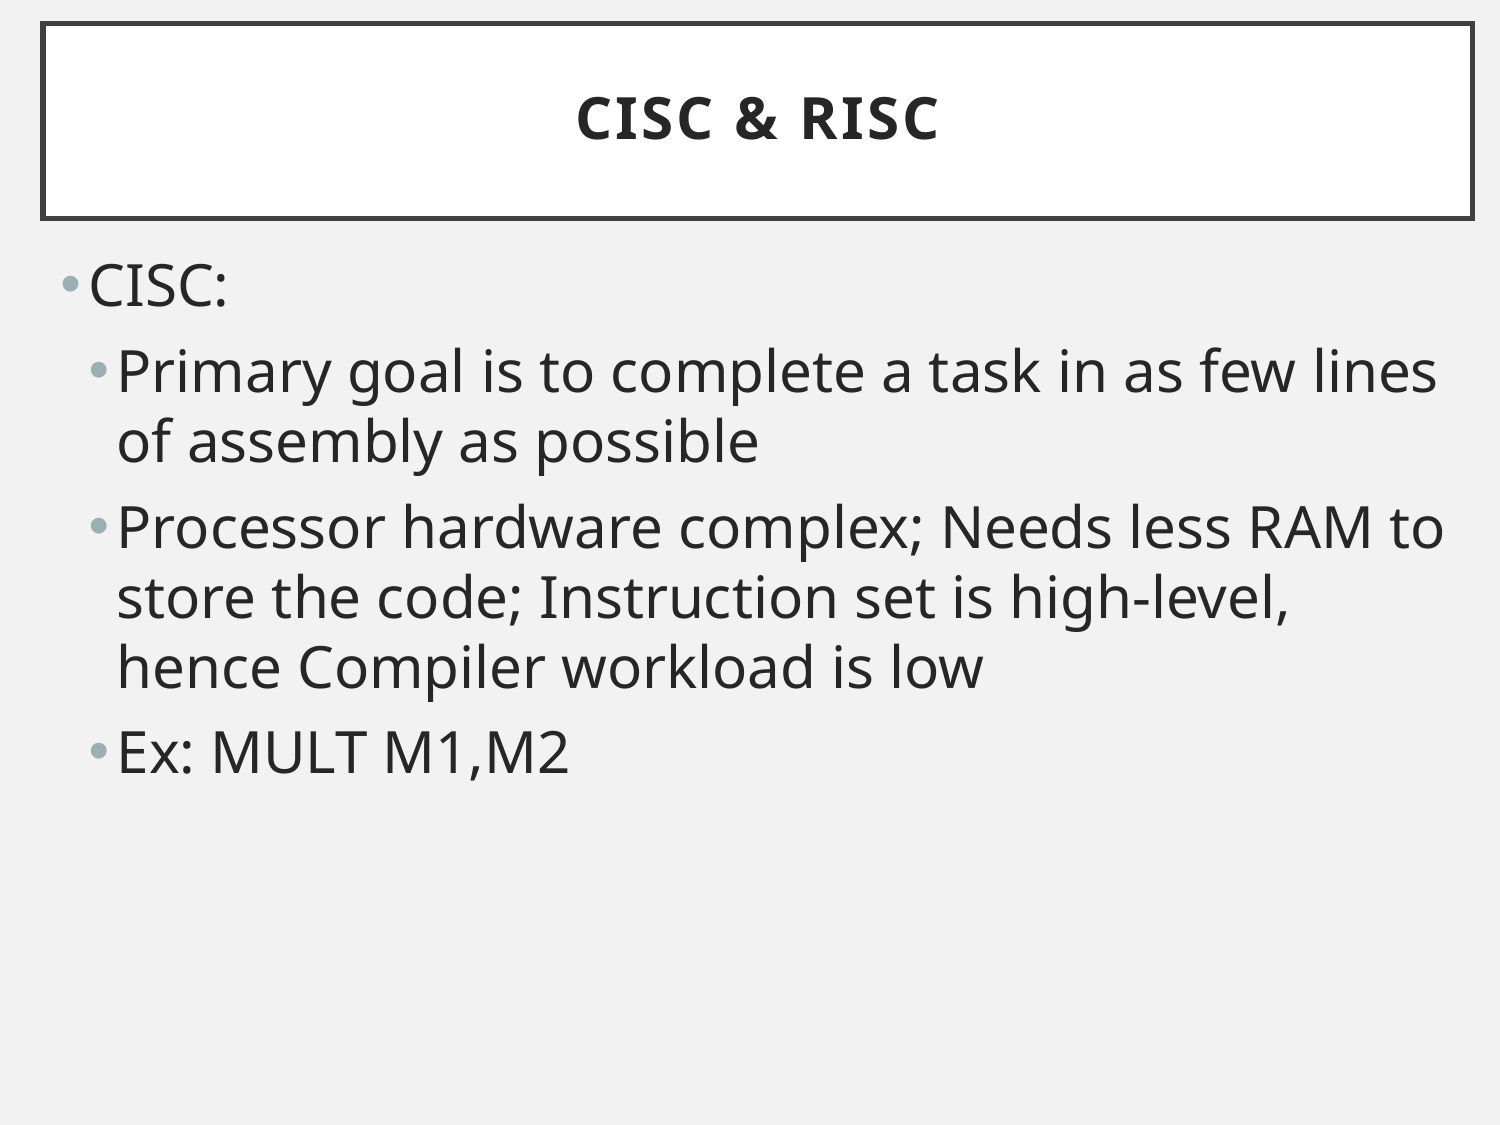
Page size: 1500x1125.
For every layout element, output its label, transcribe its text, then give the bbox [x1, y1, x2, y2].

list CISC: Primary goal is to complete a task in as few lines of assembly as possible Processor hardware complex; Needs less RAM to store the code; Instruction set is high-level, hence Compiler workload is low Ex: MULT M1,M2 [45, 241, 1473, 1009]
title Cisc & risc [40, 21, 1475, 221]
